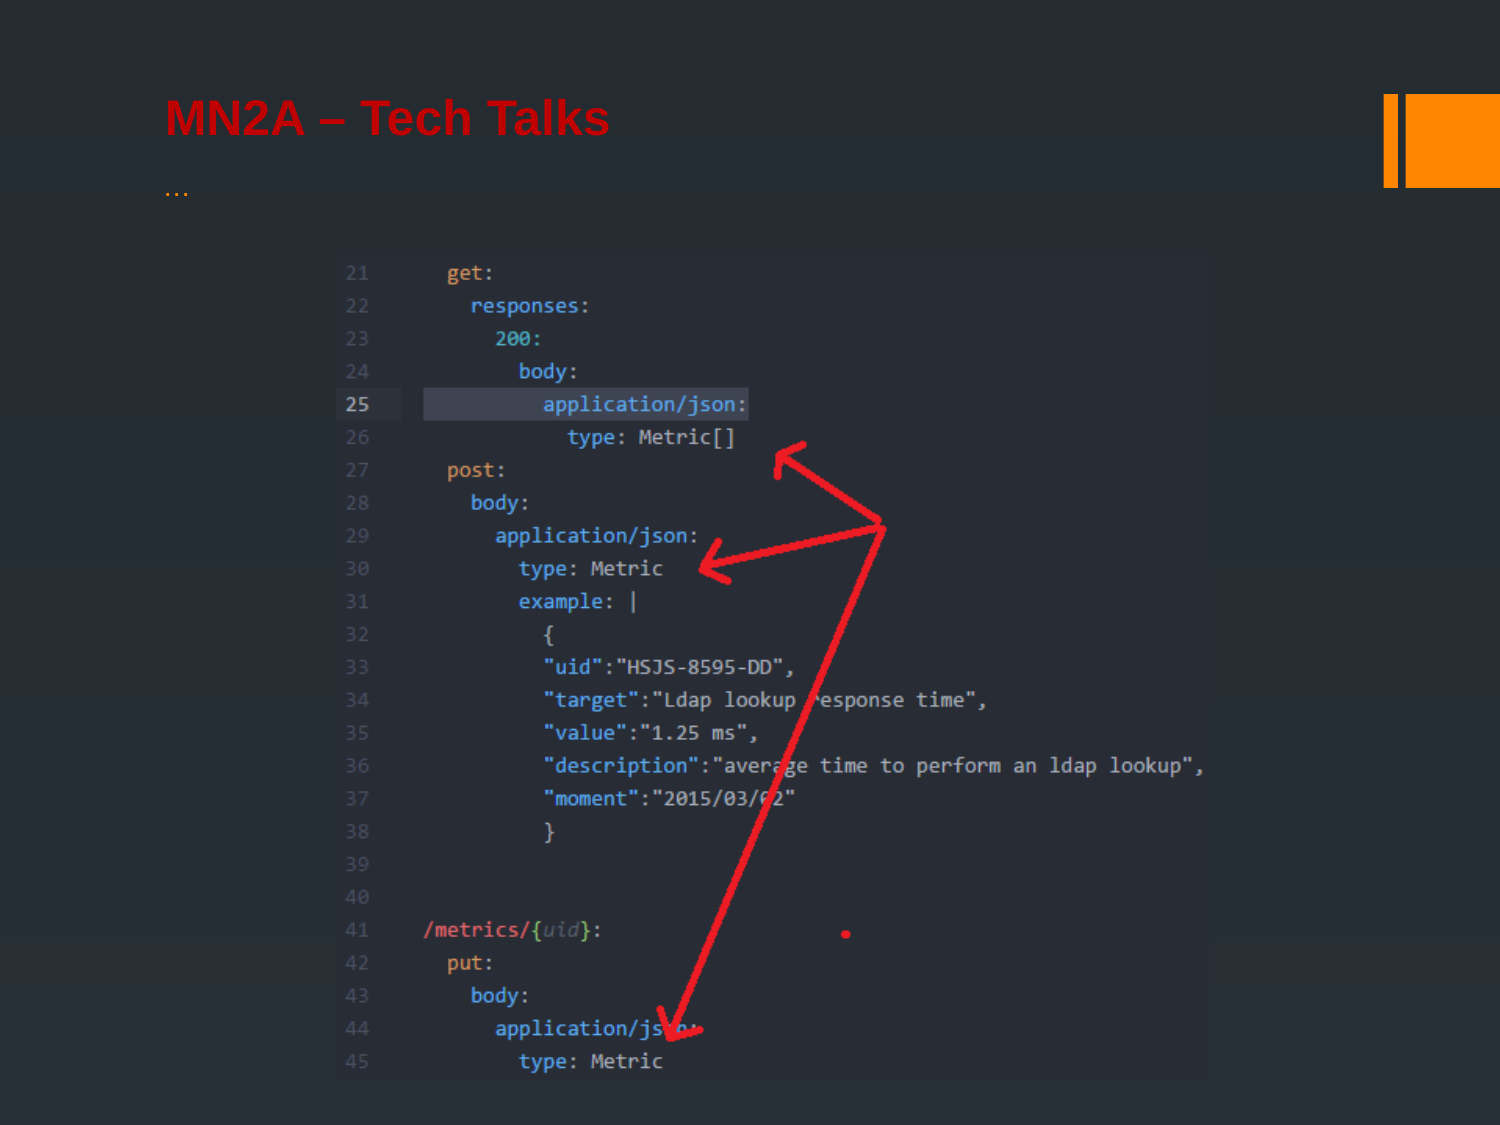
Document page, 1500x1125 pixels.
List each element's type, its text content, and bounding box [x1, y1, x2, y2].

picture [335, 254, 1209, 1081]
title … [147, 160, 1348, 211]
